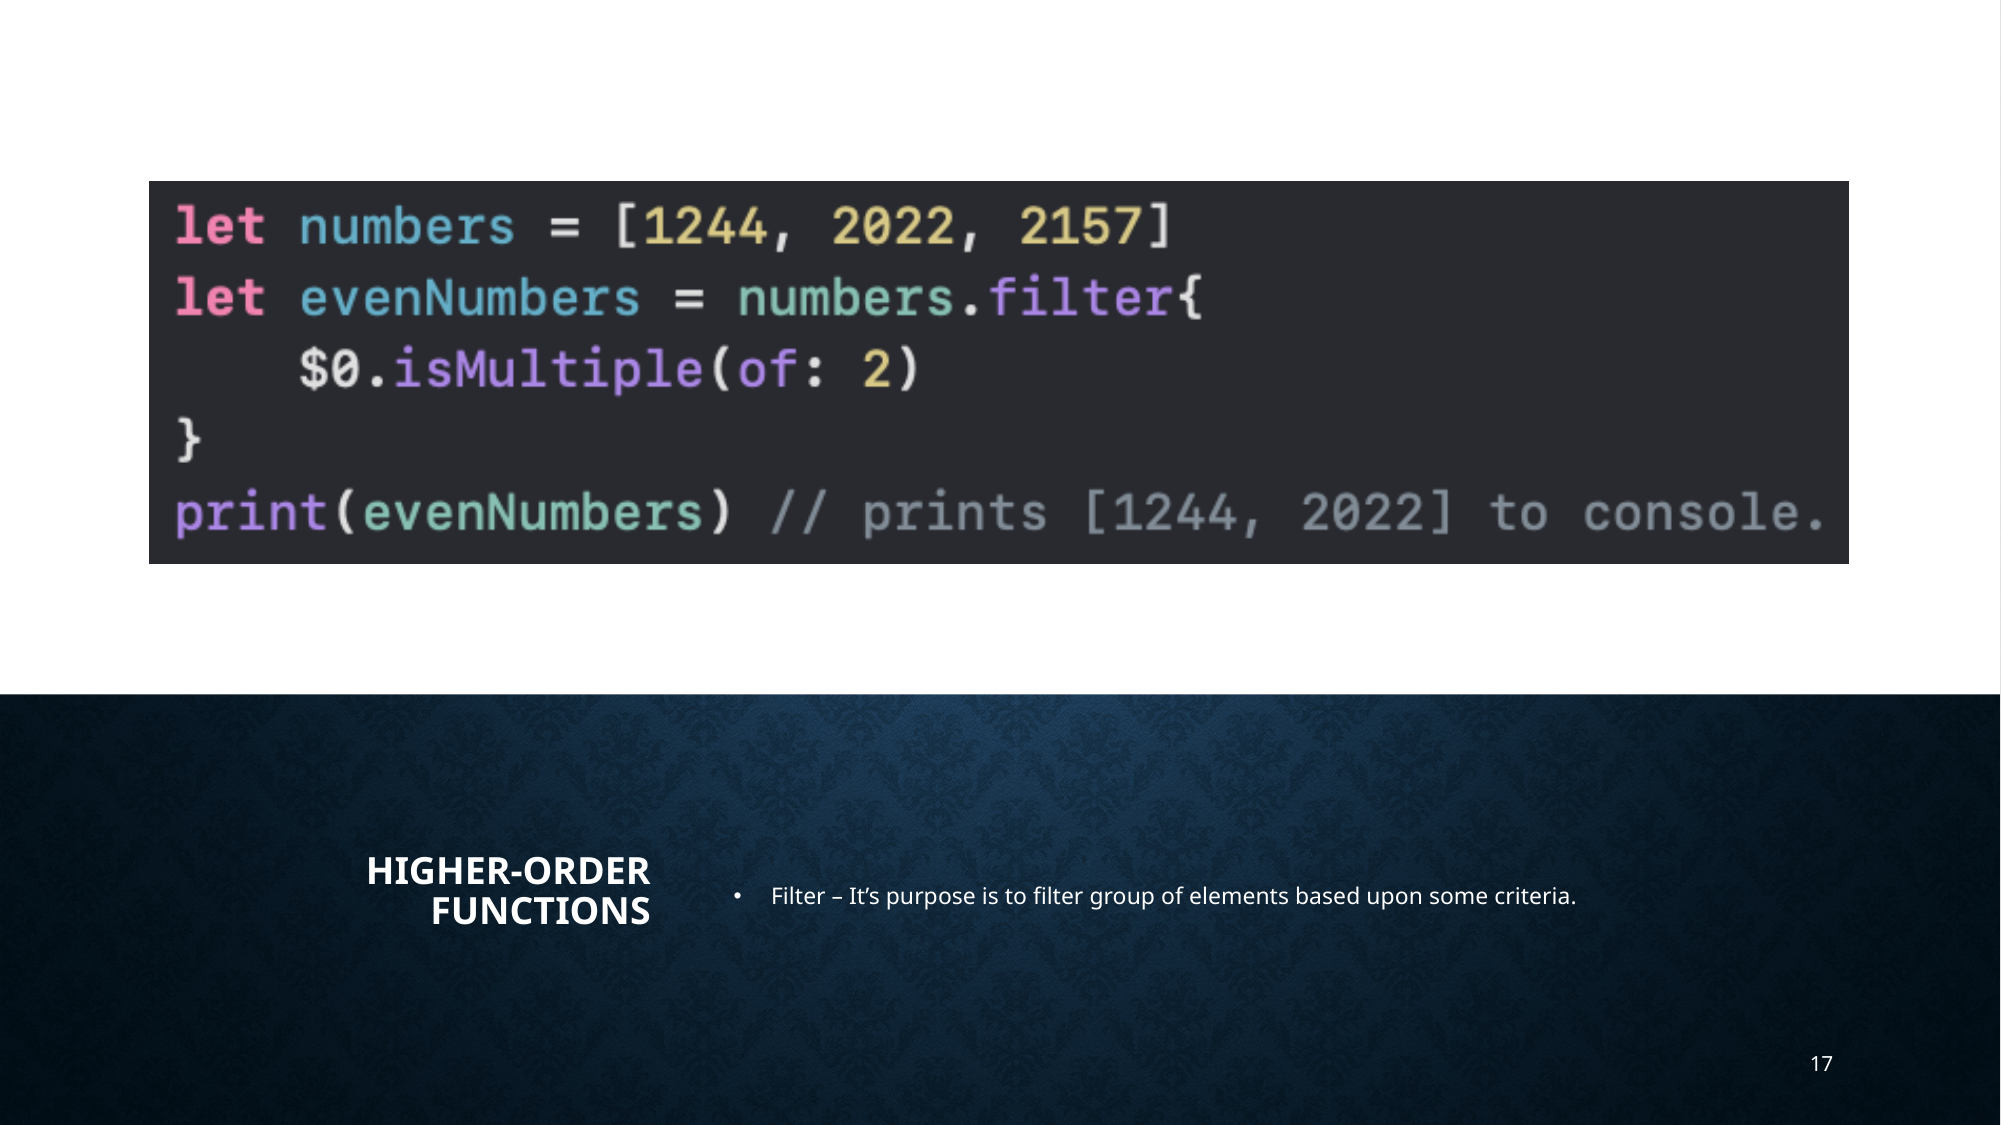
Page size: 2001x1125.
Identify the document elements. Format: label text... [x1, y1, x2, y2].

picture [149, 181, 1849, 565]
slide_number 17 [1724, 1035, 1849, 1095]
list Filter – It’s purpose is to filter group of elements based upon some criteria. [718, 750, 1849, 1035]
title Higher-order functions [149, 750, 666, 1035]
text_box [0, 0, 2000, 696]
